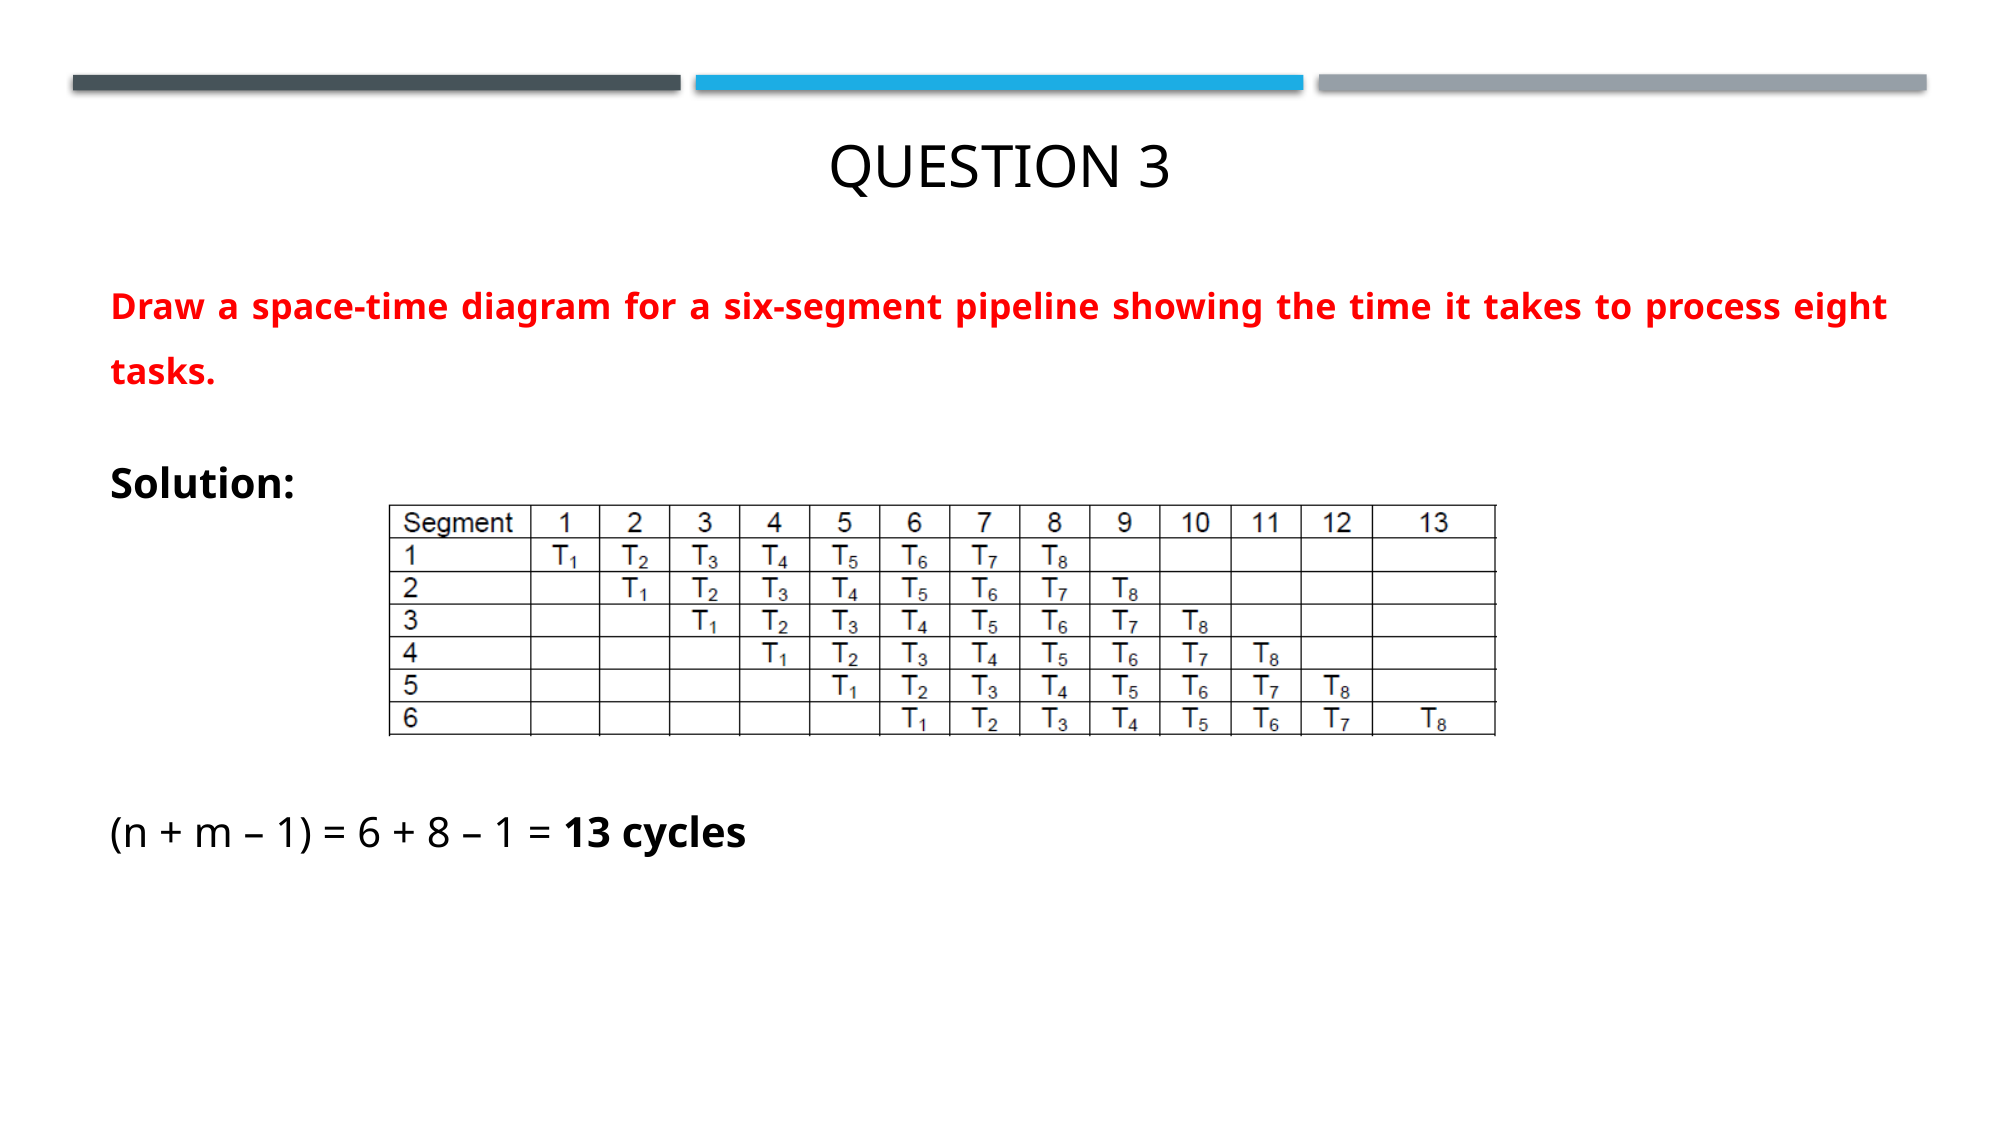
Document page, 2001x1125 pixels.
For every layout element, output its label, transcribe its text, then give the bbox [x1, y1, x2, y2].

text_box Solution: [95, 419, 397, 520]
picture [383, 500, 1498, 741]
text_box (n + m – 1) = 6 + 8 – 1 = 13 cycles [95, 740, 1905, 897]
title Question 3 [95, 119, 1905, 207]
list Draw a space-time diagram for a six-segment pipeline showing the time it takes to process eight tasks. [95, 254, 1905, 400]
